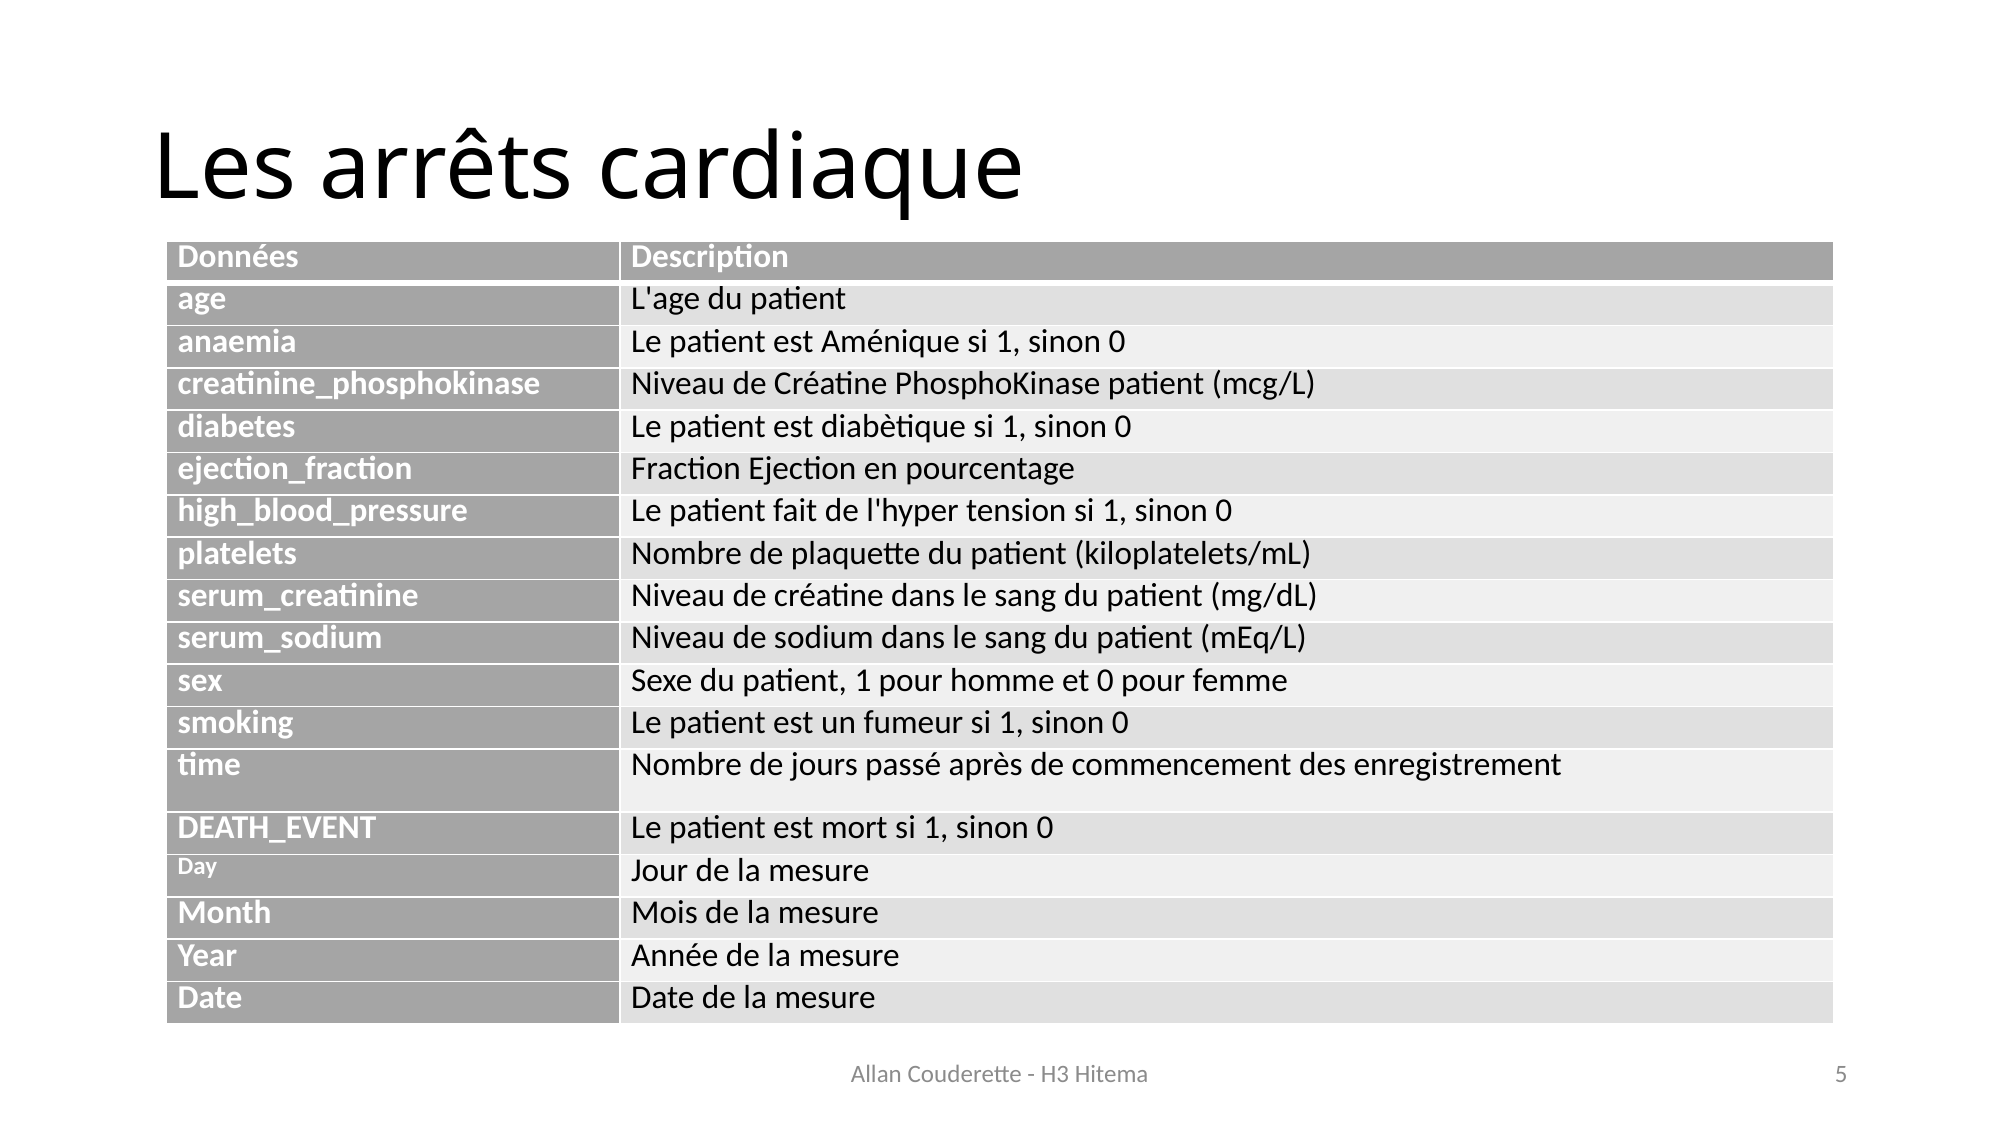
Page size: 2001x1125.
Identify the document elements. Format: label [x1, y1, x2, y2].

text_box [0, 0, 2000, 1125]
